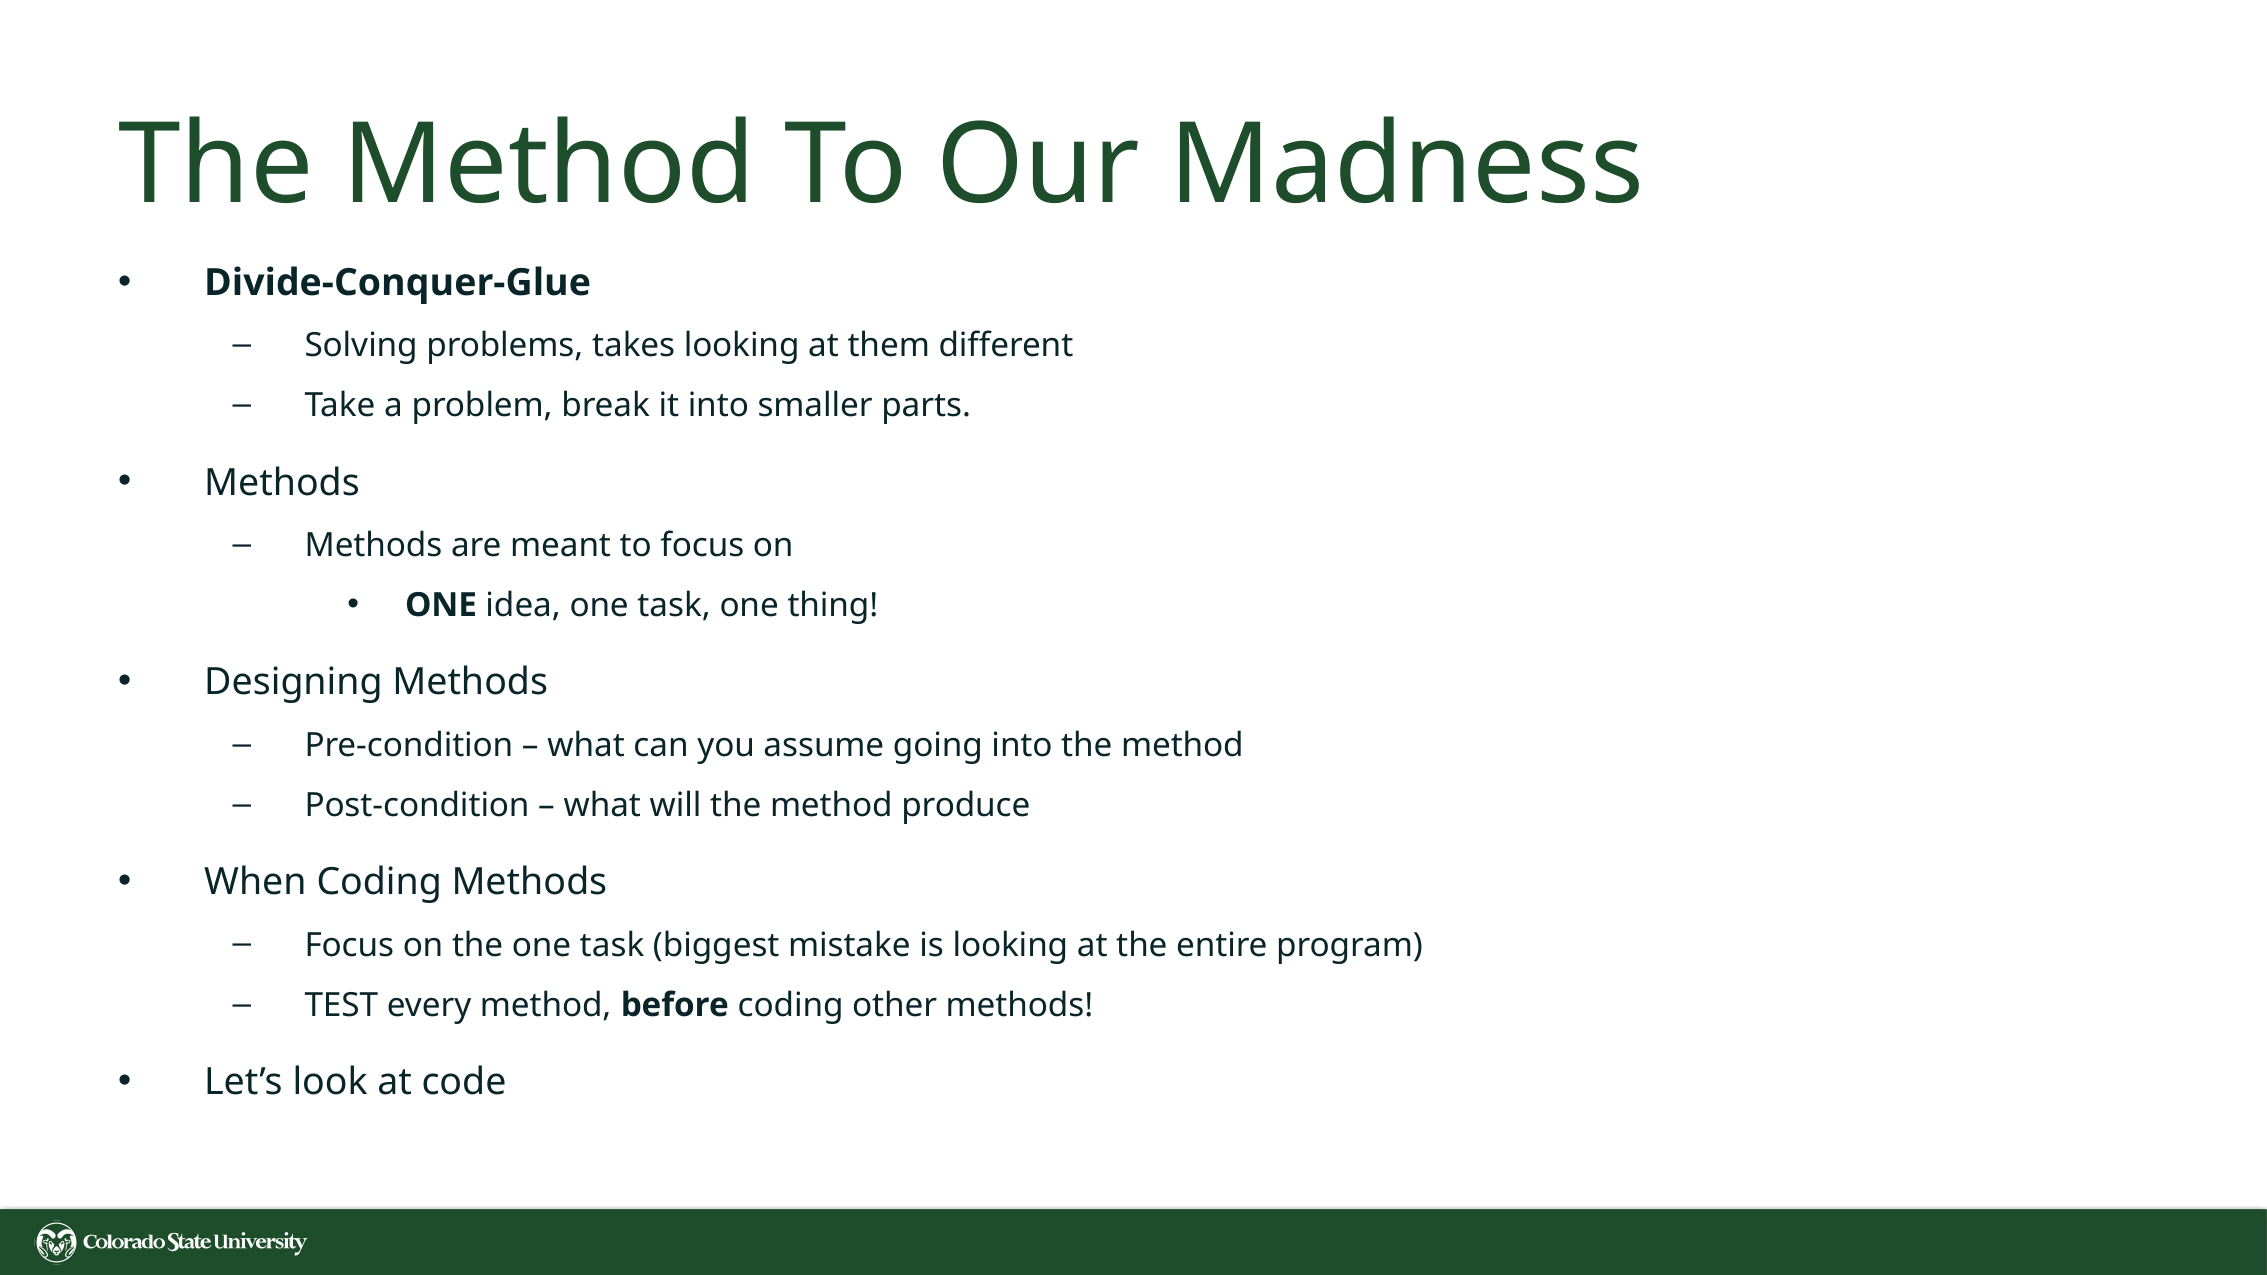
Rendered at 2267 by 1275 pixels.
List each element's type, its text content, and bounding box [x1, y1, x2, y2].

list Divide-Conquer-Glue Solving problems, takes looking at them different Take a problem, break it into smaller parts. Methods Methods are meant to focus on ONE idea, one task, one thing! Designing Methods Pre-condition – what can you assume going into the method Post-condition – what will the method produce When Coding Methods Focus on the one task (biggest mistake is looking at the entire program) TEST every method, before coding other methods! Let’s look at code [103, 233, 2164, 1121]
picture [24, 1209, 319, 1275]
title The Method To Our Madness [103, 73, 2164, 233]
